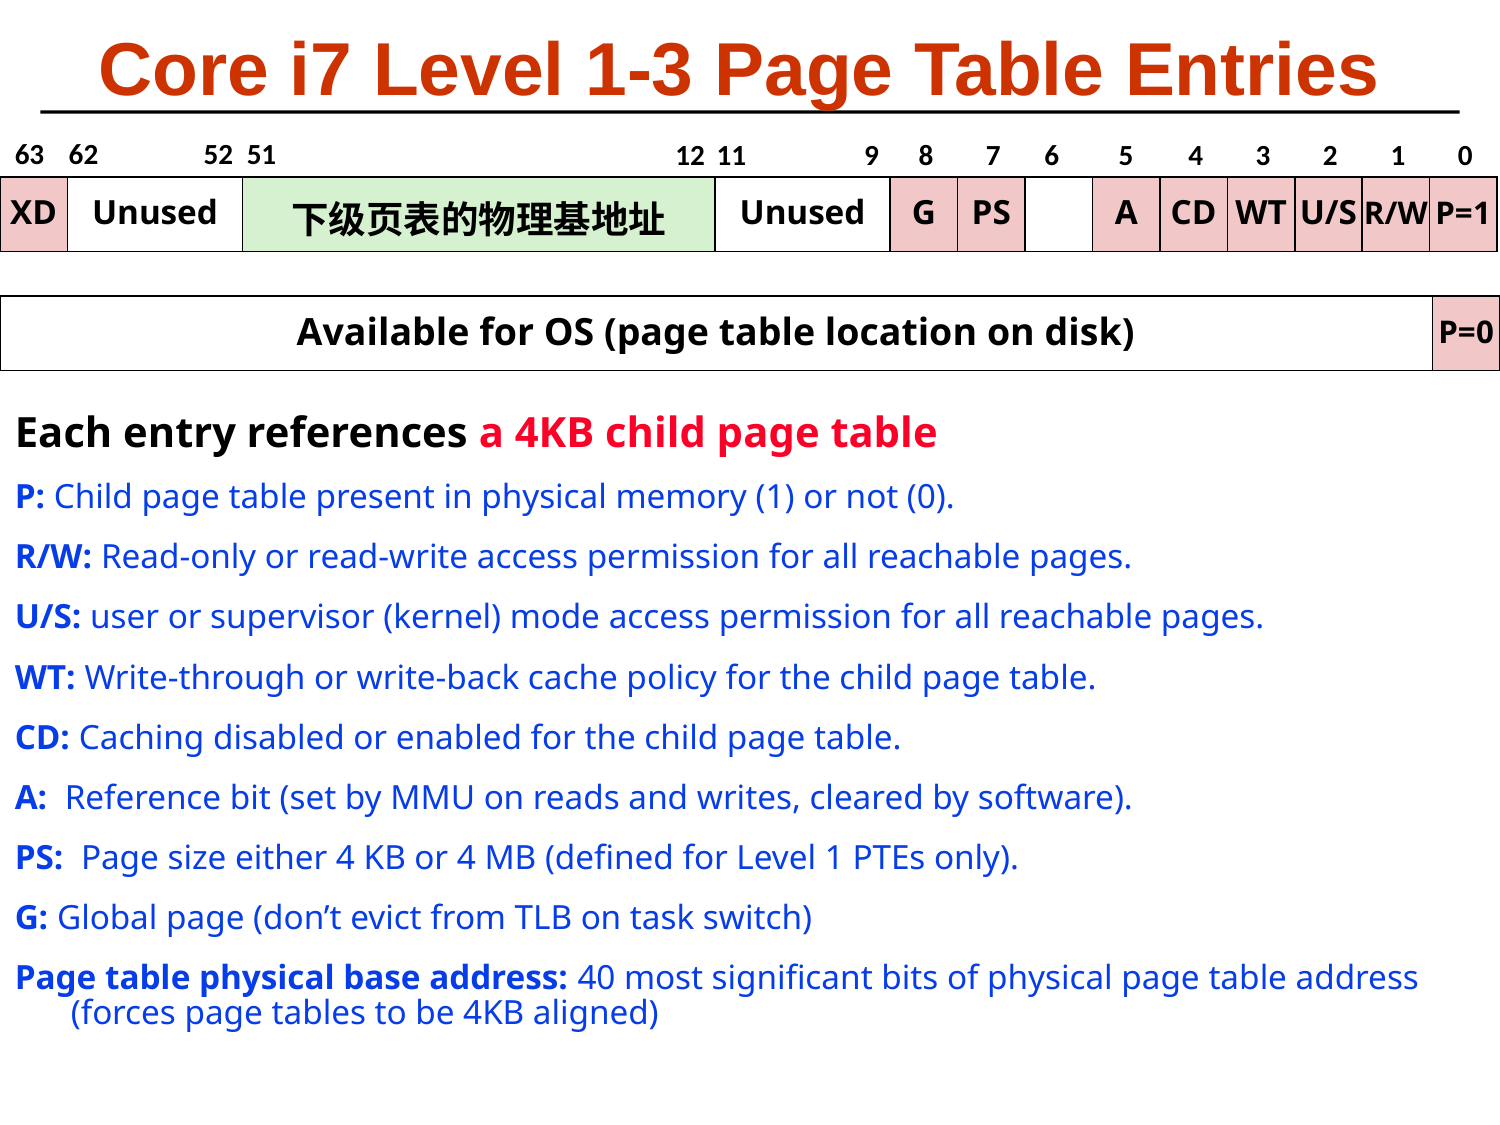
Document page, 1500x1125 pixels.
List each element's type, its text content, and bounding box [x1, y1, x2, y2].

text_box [0, 132, 1500, 371]
title Core i7 Level 1-3 Page Table Entries [40, 24, 1439, 119]
text_box Each entry references a 4KB child page table P: Child page table present in physical memory (1) or not (0). R/W: Read-only or read-write access permission for all reachable pages. U/S: user or supervisor (kernel) mode access permission for all reachable pages. WT: Write-through or write-back cache policy for the child page table. CD: Caching disabled or enabled for the child page table. A: Reference bit (set by MMU on reads and writes, cleared by software). PS: Page size either 4 KB or 4 MB (defined for Level 1 PTEs only). G: Global page (don’t evict from TLB on task switch) Page table physical base address: 40 most significant bits of physical page table address (forces page tables to be 4KB aligned) [0, 404, 1500, 1039]
